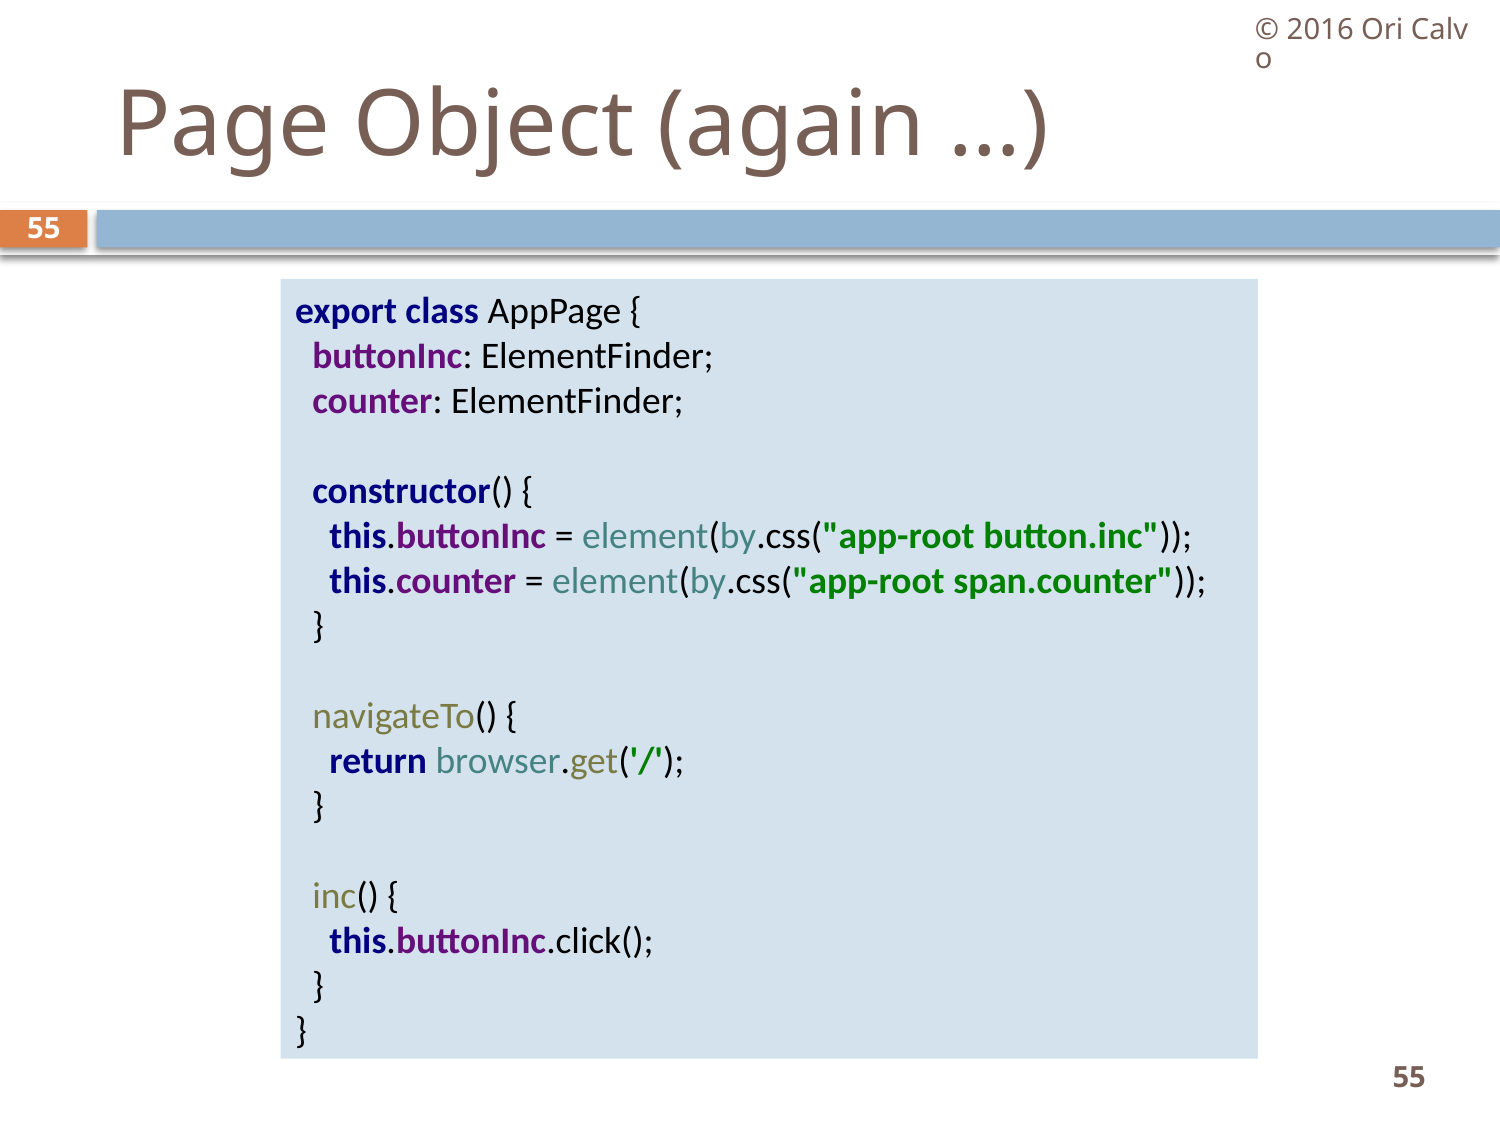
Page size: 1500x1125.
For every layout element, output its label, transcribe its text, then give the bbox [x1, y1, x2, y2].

title Page Object (again …) [100, 37, 1438, 200]
slide_number 55 [0, 208, 88, 249]
text_box export class AppPage { buttonInc: ElementFinder; counter: ElementFinder; constructor() { this.buttonInc = element(by.css("app-root button.inc")); this.counter = element(by.css("app-root span.counter")); } navigateTo() { return browser.get('/'); } inc() { this.buttonInc.click(); } } [280, 278, 1258, 1059]
footer © 2016 Ori Calvo [1240, 0, 1500, 60]
